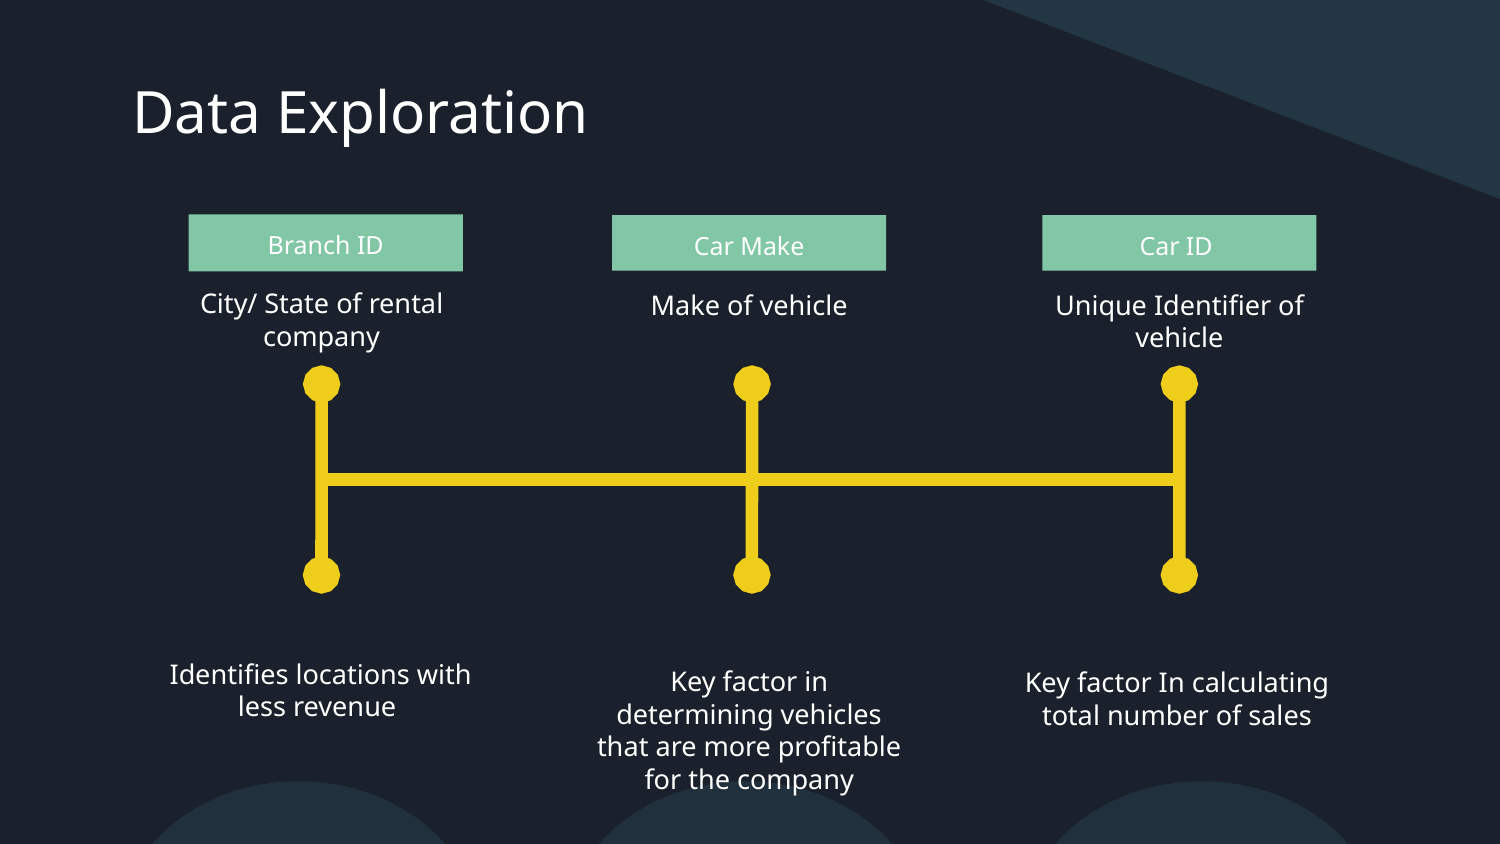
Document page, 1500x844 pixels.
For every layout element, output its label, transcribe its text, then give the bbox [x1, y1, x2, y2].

subtitle Car Make [612, 215, 887, 271]
subtitle Identifies locations with less revenue [148, 642, 493, 755]
subtitle Unique Identifier of vehicle [1007, 272, 1352, 384]
title Data Exploration [116, 63, 1383, 158]
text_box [321, 383, 1180, 576]
subtitle Key factor In calculating total number of sales [1005, 650, 1349, 764]
subtitle Key factor in determining vehicles that are more profitable for the company [577, 649, 921, 763]
subtitle Car ID [1042, 215, 1317, 271]
subtitle City/ State of rental company [149, 271, 494, 383]
subtitle Make of vehicle [577, 272, 921, 382]
subtitle Branch ID [188, 214, 463, 271]
